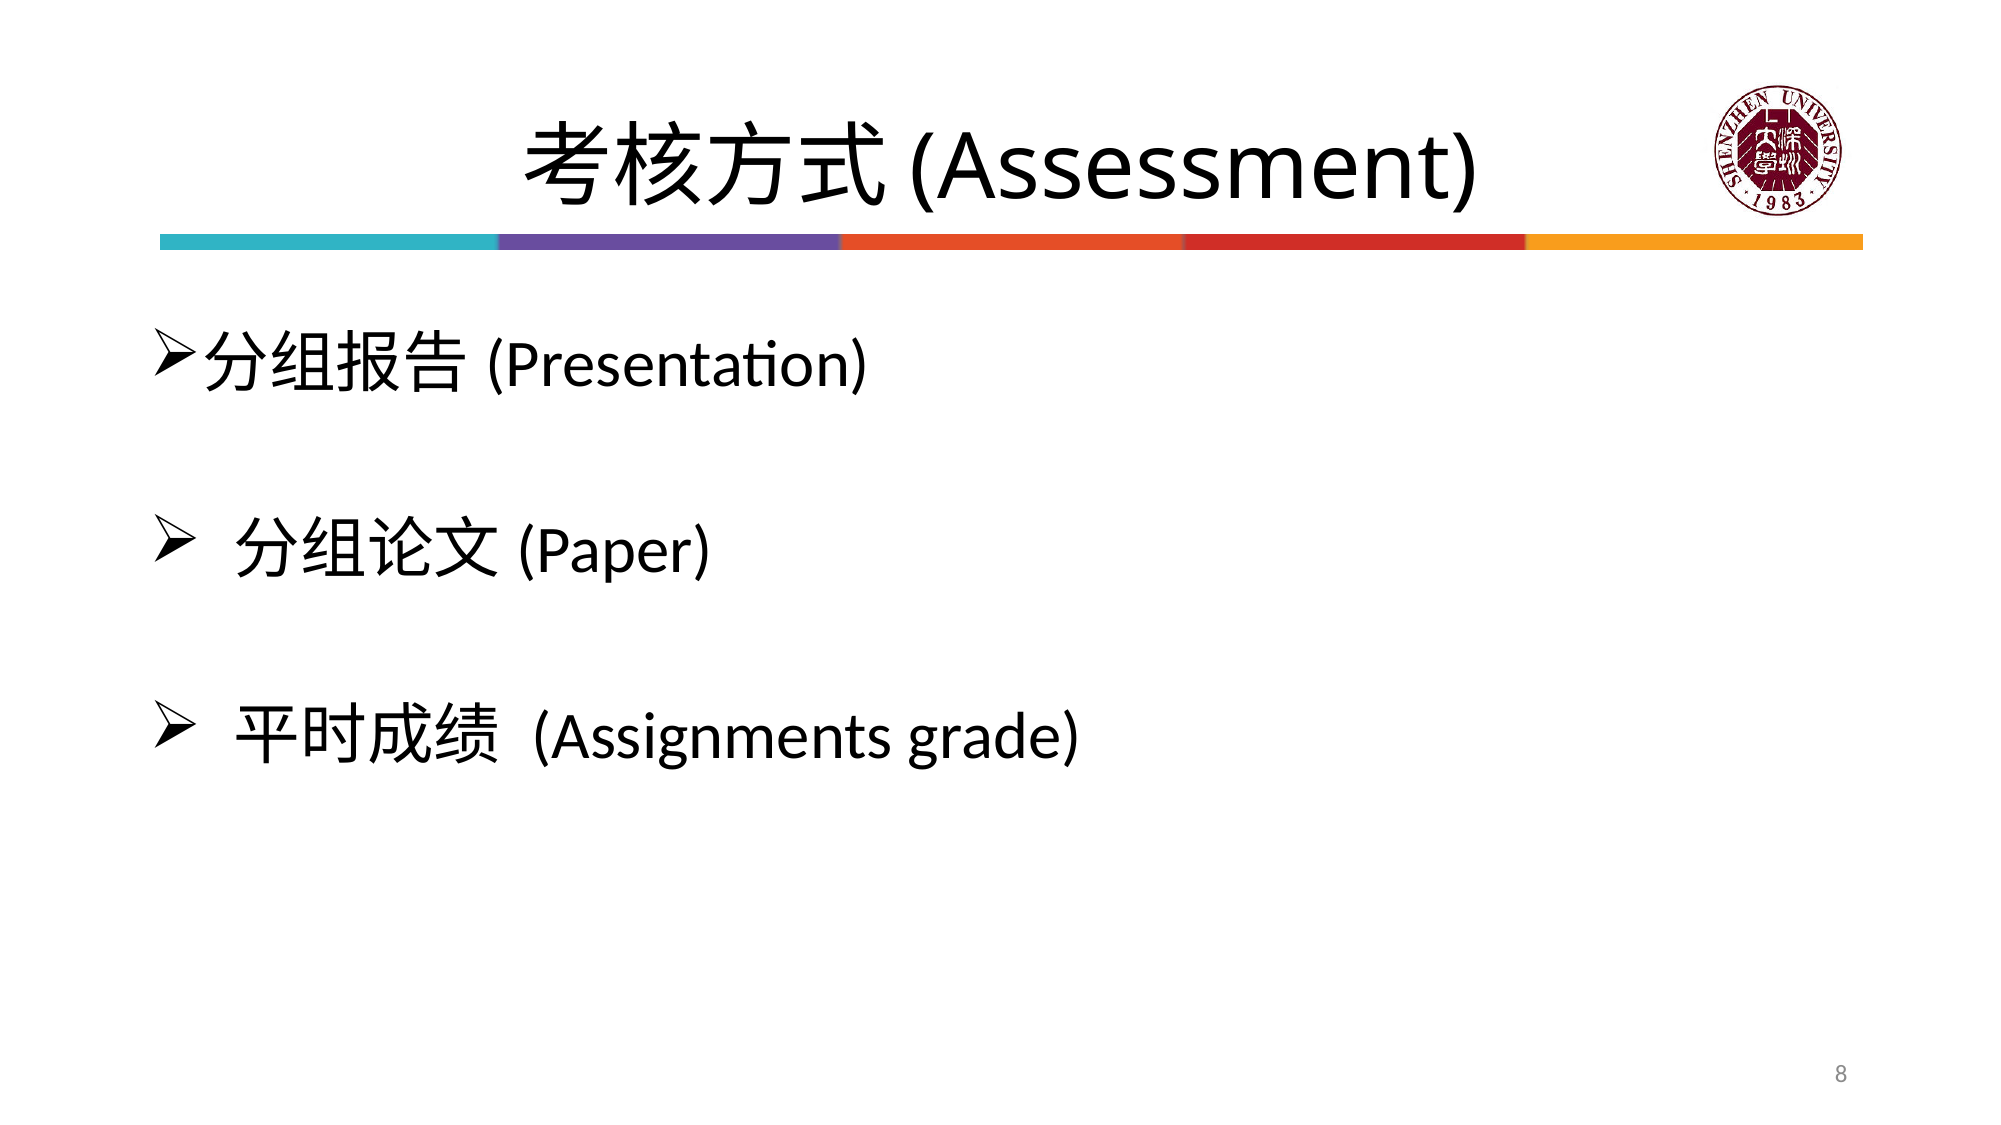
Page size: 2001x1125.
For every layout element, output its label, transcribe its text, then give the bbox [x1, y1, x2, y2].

title 考核方式(Assessment) [137, 59, 1863, 278]
list 分组报告(Presentation) 分组论文(Paper) 平时成绩 (Assignments grade) [134, 321, 1860, 1036]
picture [1700, 82, 1852, 222]
slide_number 8 [1412, 1042, 1863, 1103]
picture [160, 233, 1863, 250]
